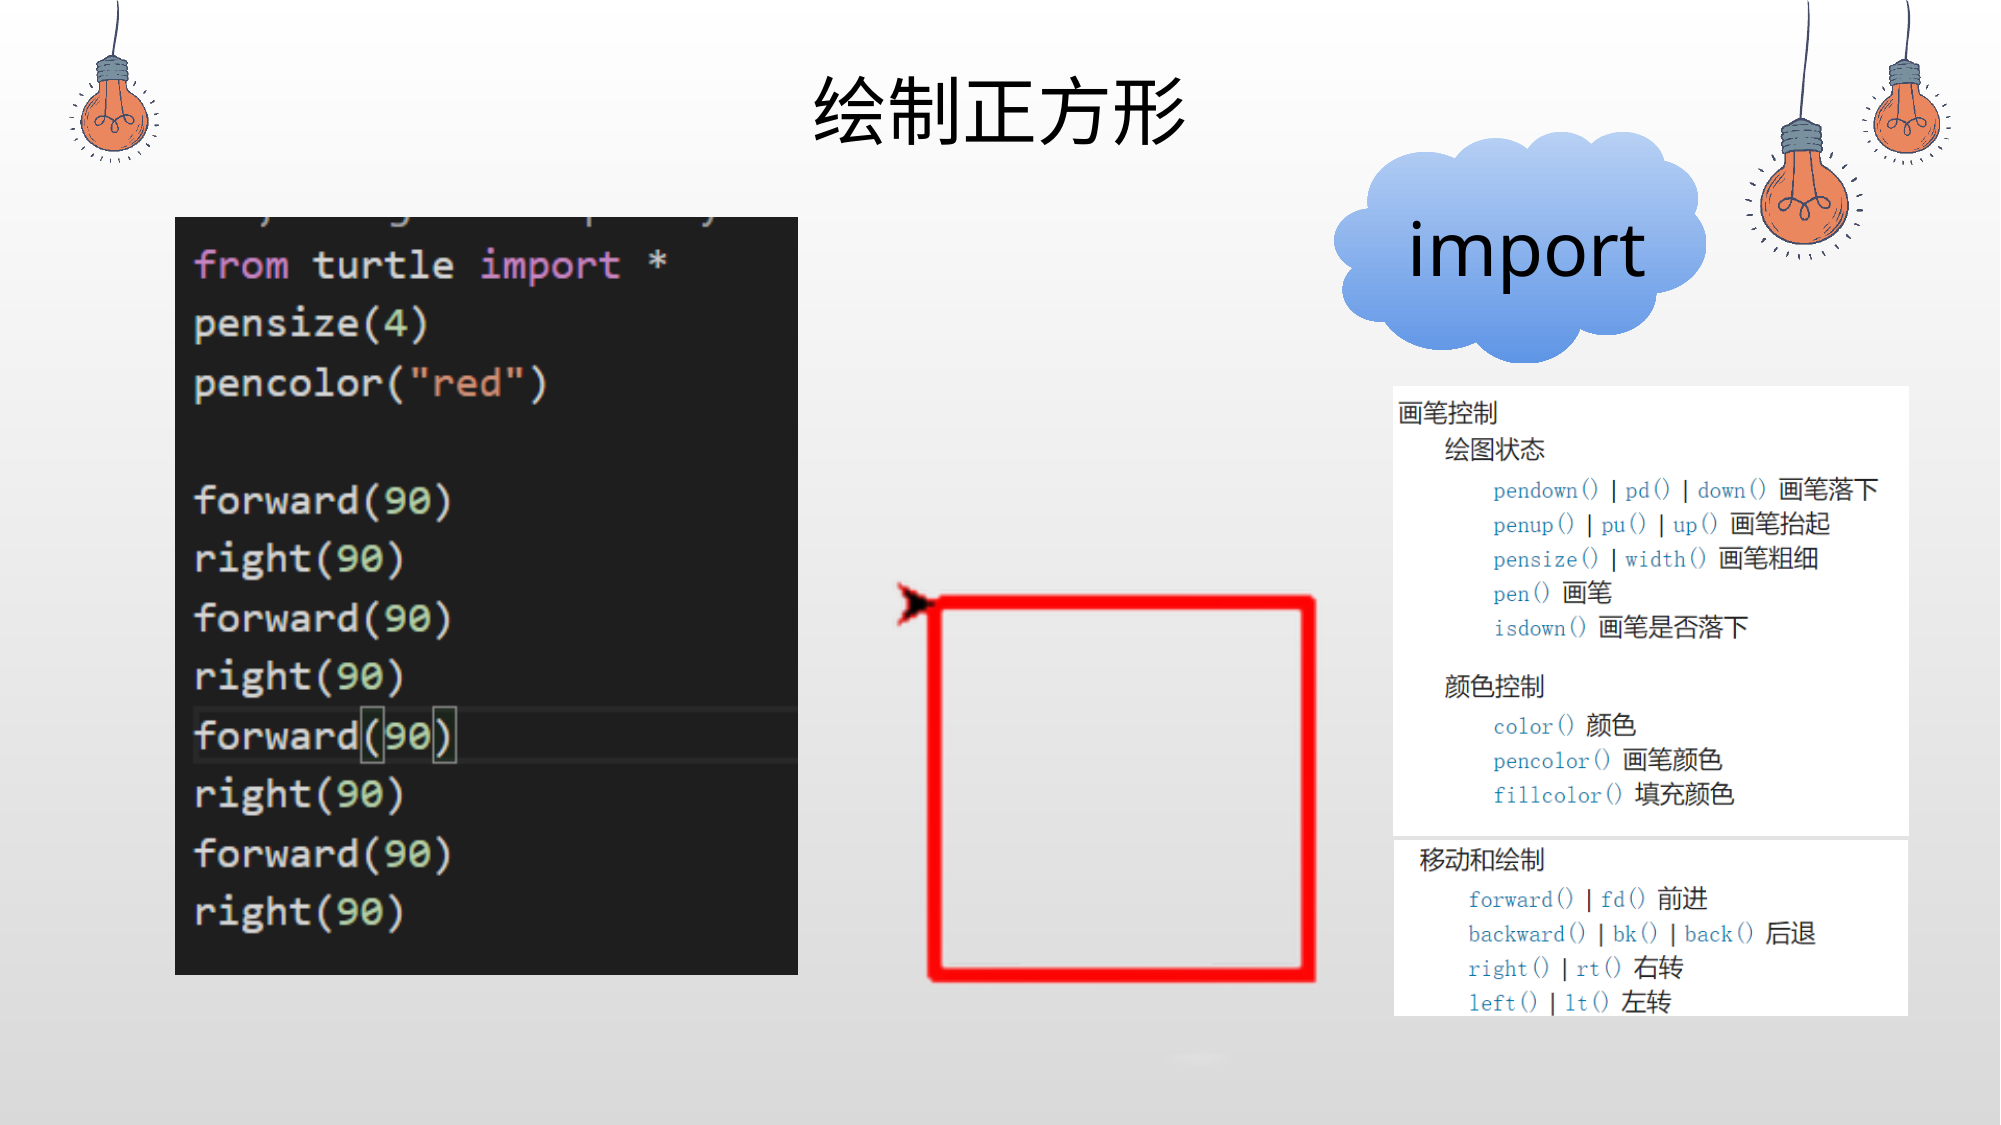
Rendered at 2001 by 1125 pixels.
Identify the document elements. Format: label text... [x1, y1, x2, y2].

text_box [69, 0, 159, 163]
text_box 绘制正方形 [797, 57, 1203, 162]
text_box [1863, 0, 1951, 165]
picture [875, 386, 1909, 1125]
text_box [1745, 0, 1863, 260]
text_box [1334, 131, 1707, 363]
picture [175, 217, 798, 975]
